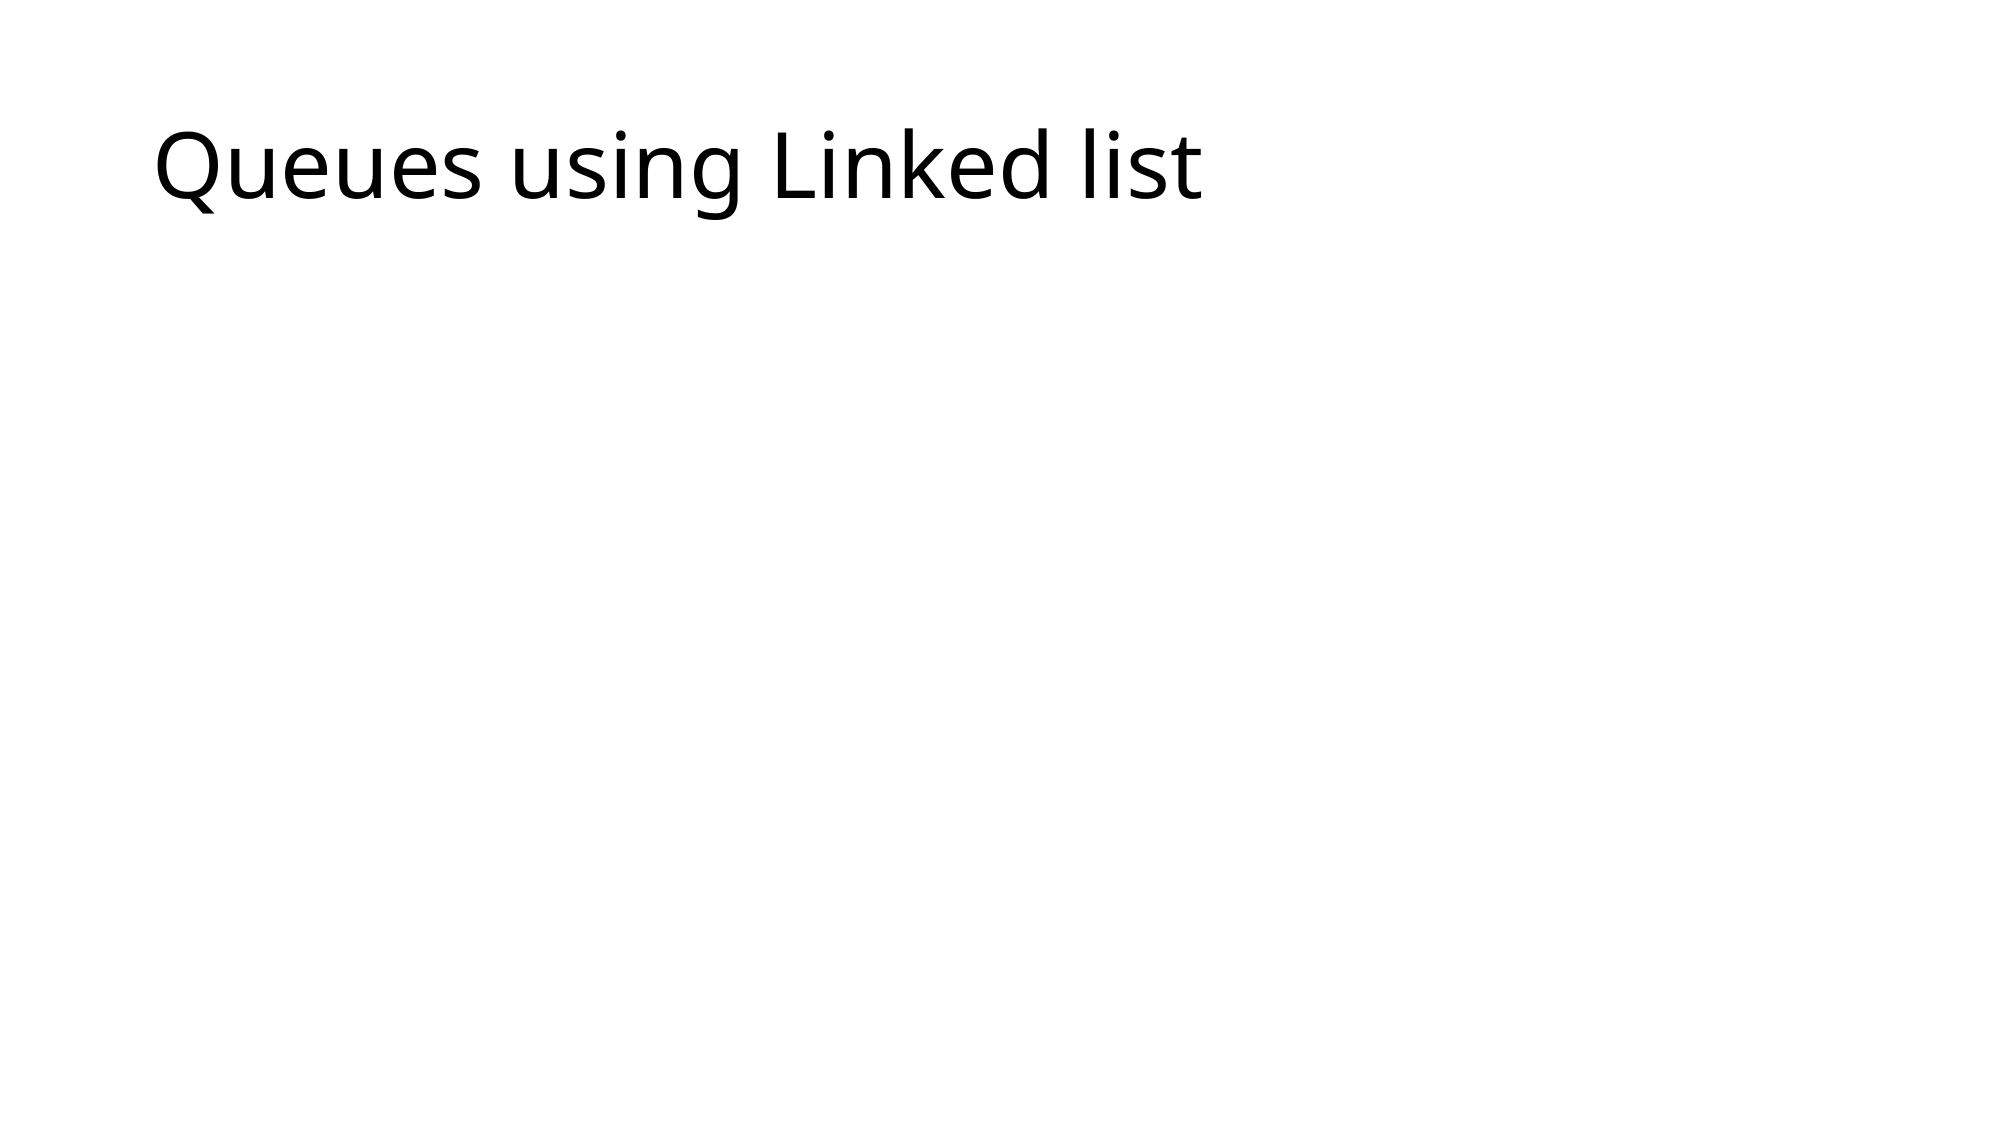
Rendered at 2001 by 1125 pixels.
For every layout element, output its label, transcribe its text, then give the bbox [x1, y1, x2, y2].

title Queues using Linked list [137, 59, 1863, 278]
